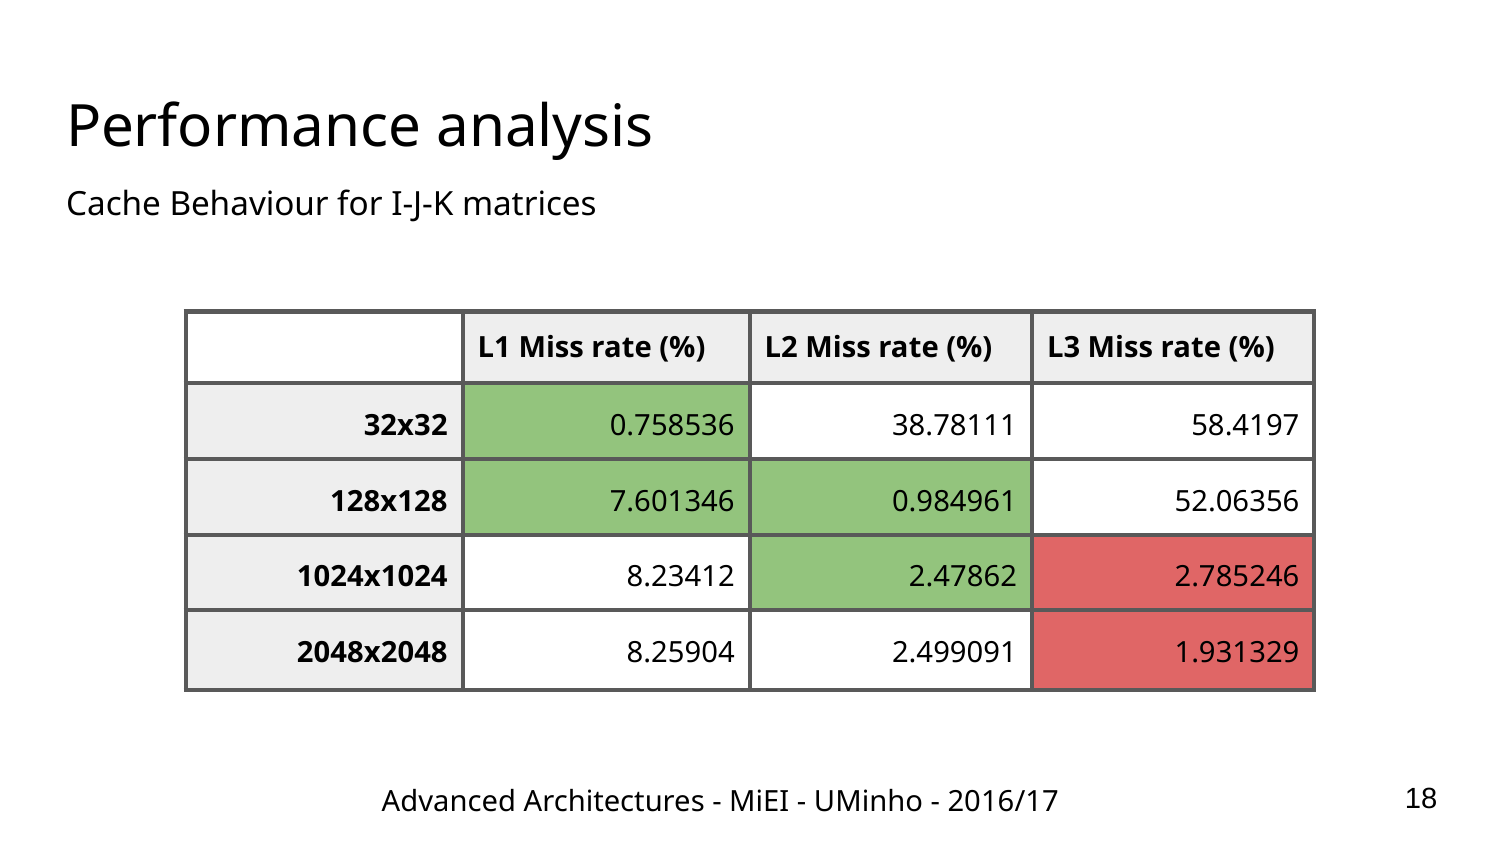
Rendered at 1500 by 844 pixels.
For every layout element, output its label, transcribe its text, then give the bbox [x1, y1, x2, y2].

table_cell 8.23412 [465, 537, 748, 608]
table_header [188, 314, 461, 381]
table_cell 2.499091 [752, 612, 1030, 688]
table_cell 1.931329 [1034, 612, 1312, 688]
slide_number ‹#› [1389, 764, 1480, 830]
table_cell 0.758536 [465, 385, 748, 457]
text_box Cache Behaviour for I-J-K matrices [51, 166, 653, 277]
table_cell 32x32 [188, 385, 461, 457]
table_cell 38.78111 [752, 385, 1030, 457]
table_cell 2048x2048 [188, 612, 461, 688]
table_cell 2.47862 [752, 537, 1030, 608]
table_cell 8.25904 [465, 612, 748, 688]
table_cell 128x128 [188, 461, 461, 533]
table_header L1 Miss rate (%) [465, 314, 748, 381]
table_header L2 Miss rate (%) [752, 314, 1030, 381]
table_cell 58.4197 [1034, 385, 1312, 457]
title Performance analysis [51, 72, 1449, 167]
table_cell 2.785246 [1034, 537, 1312, 608]
table_cell 0.984961 [752, 461, 1030, 533]
table_header L3 Miss rate (%) [1034, 314, 1312, 381]
table_cell 1024x1024 [188, 537, 461, 608]
table_cell 52.06356 [1034, 461, 1312, 533]
table_cell 7.601346 [465, 461, 748, 533]
